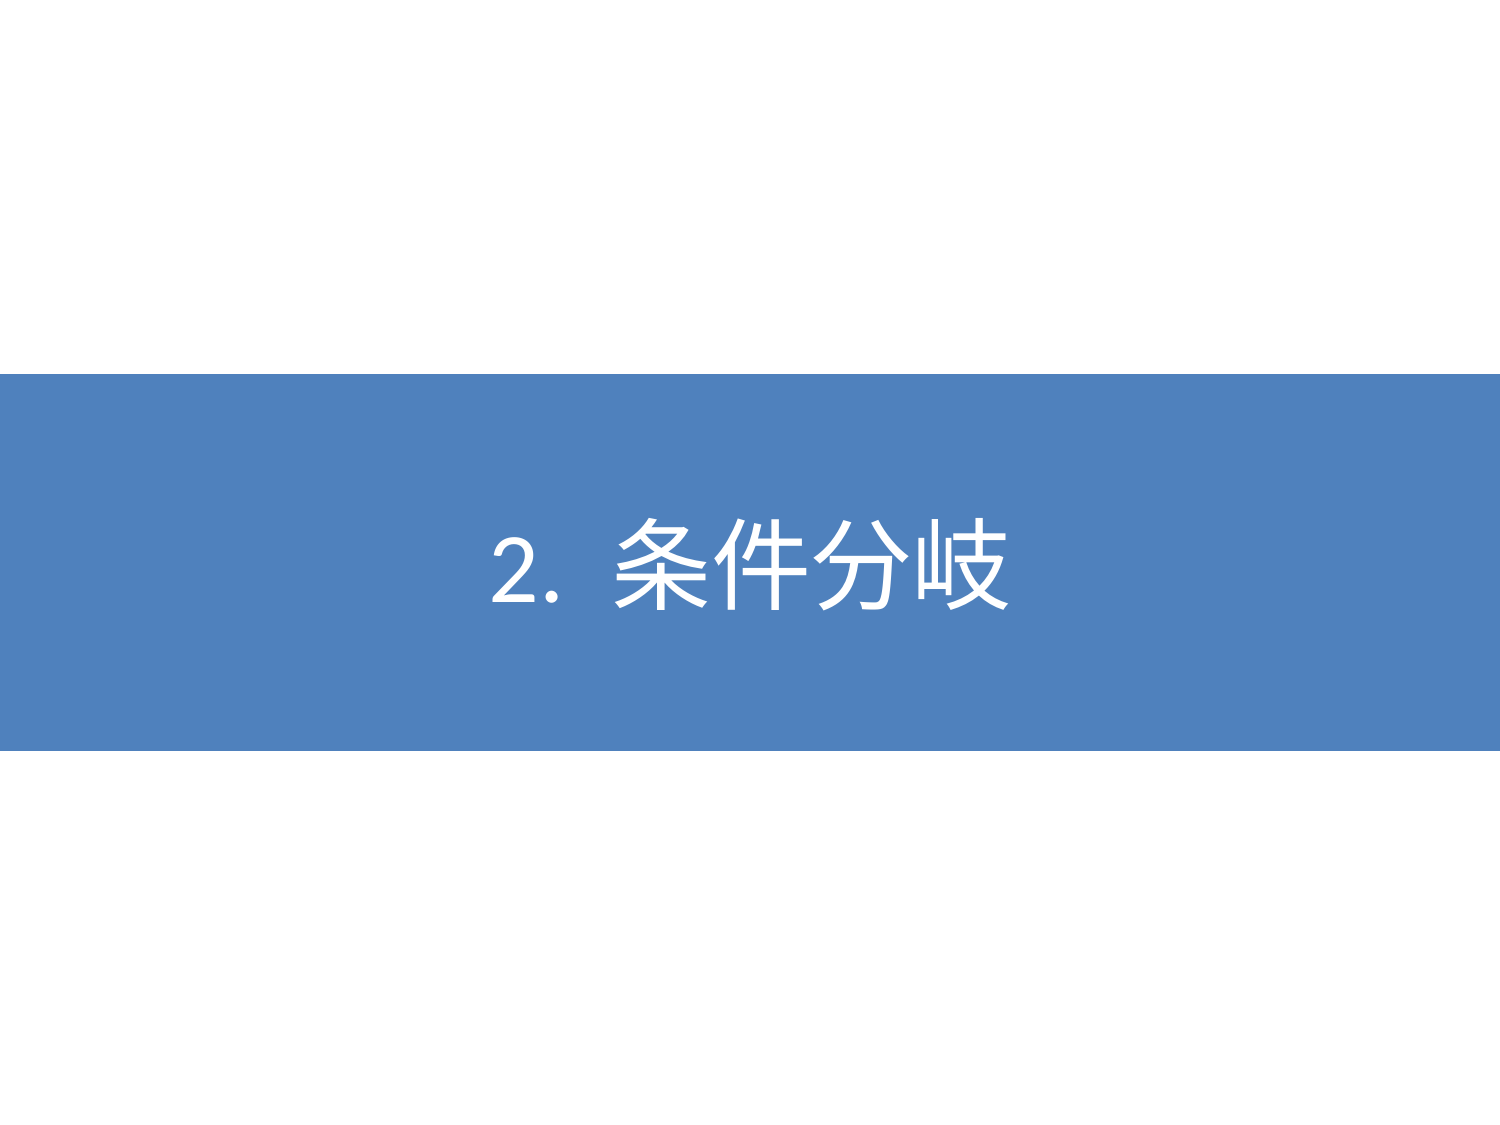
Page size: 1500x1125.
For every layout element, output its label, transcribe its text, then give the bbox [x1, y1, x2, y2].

text_box 2. 条件分岐 [0, 374, 1500, 751]
